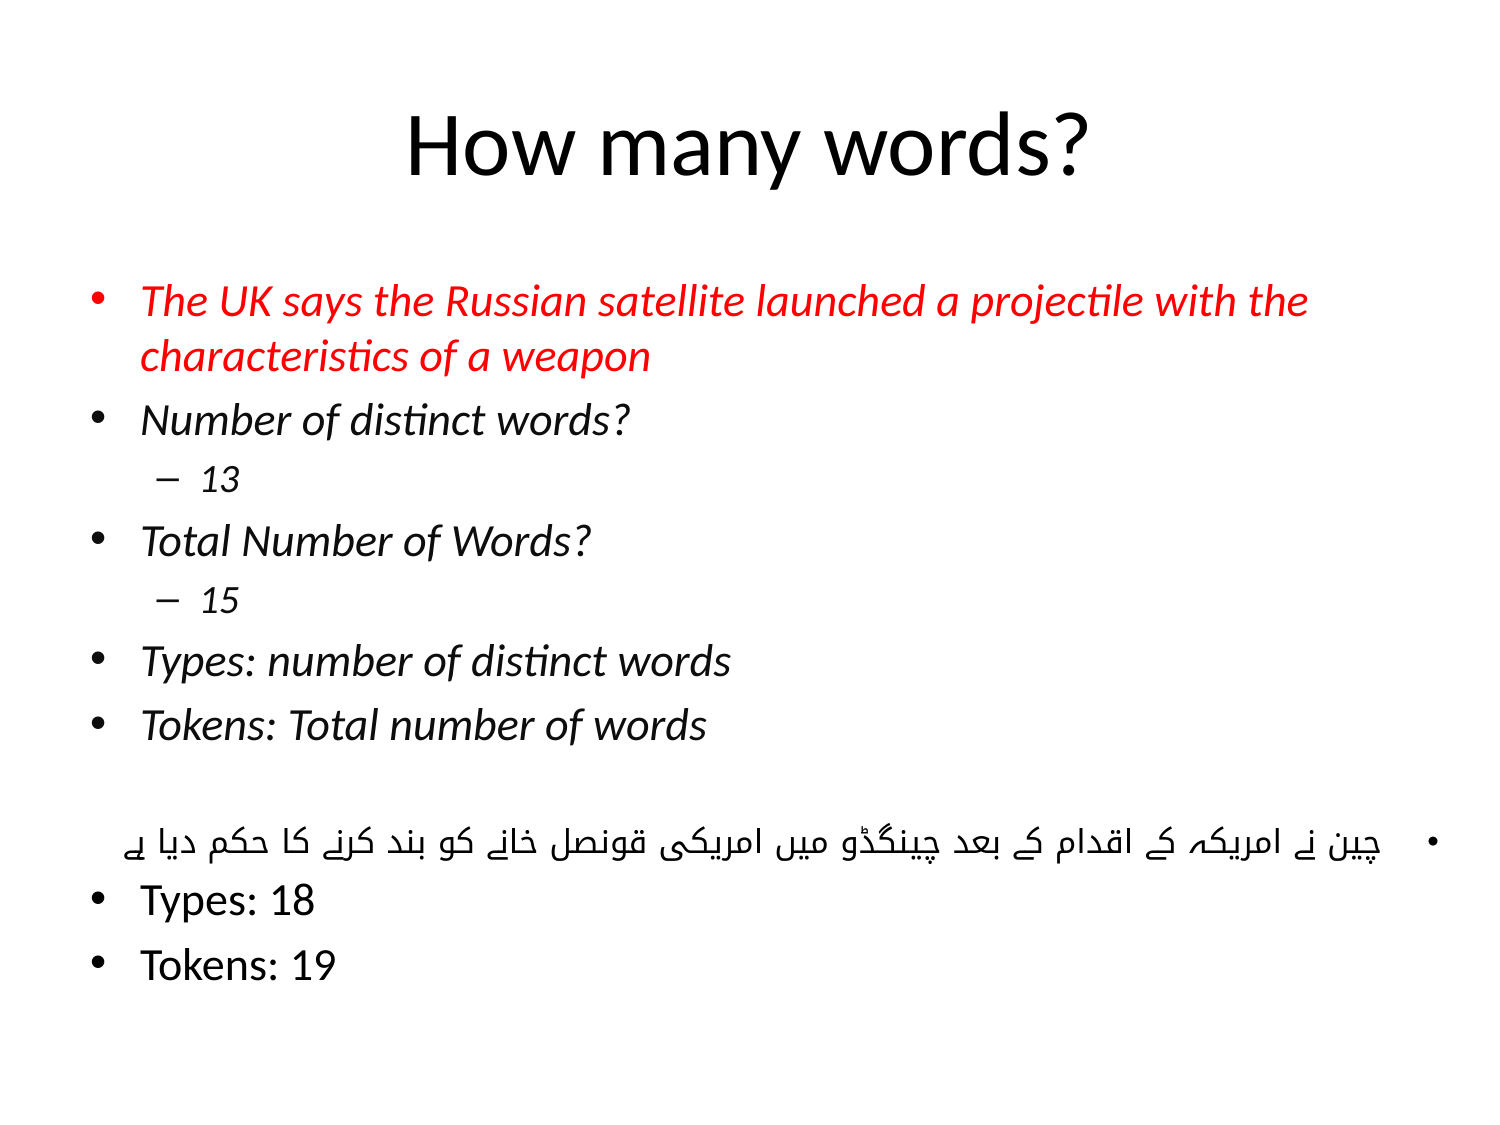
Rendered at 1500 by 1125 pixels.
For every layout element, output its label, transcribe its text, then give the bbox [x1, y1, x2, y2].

list The UK says the Russian satellite launched a projectile with the characteristics of a weapon Number of distinct words? 13 Total Number of Words? 15 Types: number of distinct words Tokens: Total number of words چین نے امریکہ کے اقدام کے بعد چینگڈو میں امریکی قونصل خانے کو بند کرنے کا حکم دیا ہے Types: 18 Tokens: 19 [75, 262, 1450, 1005]
title How many words? [75, 45, 1425, 233]
